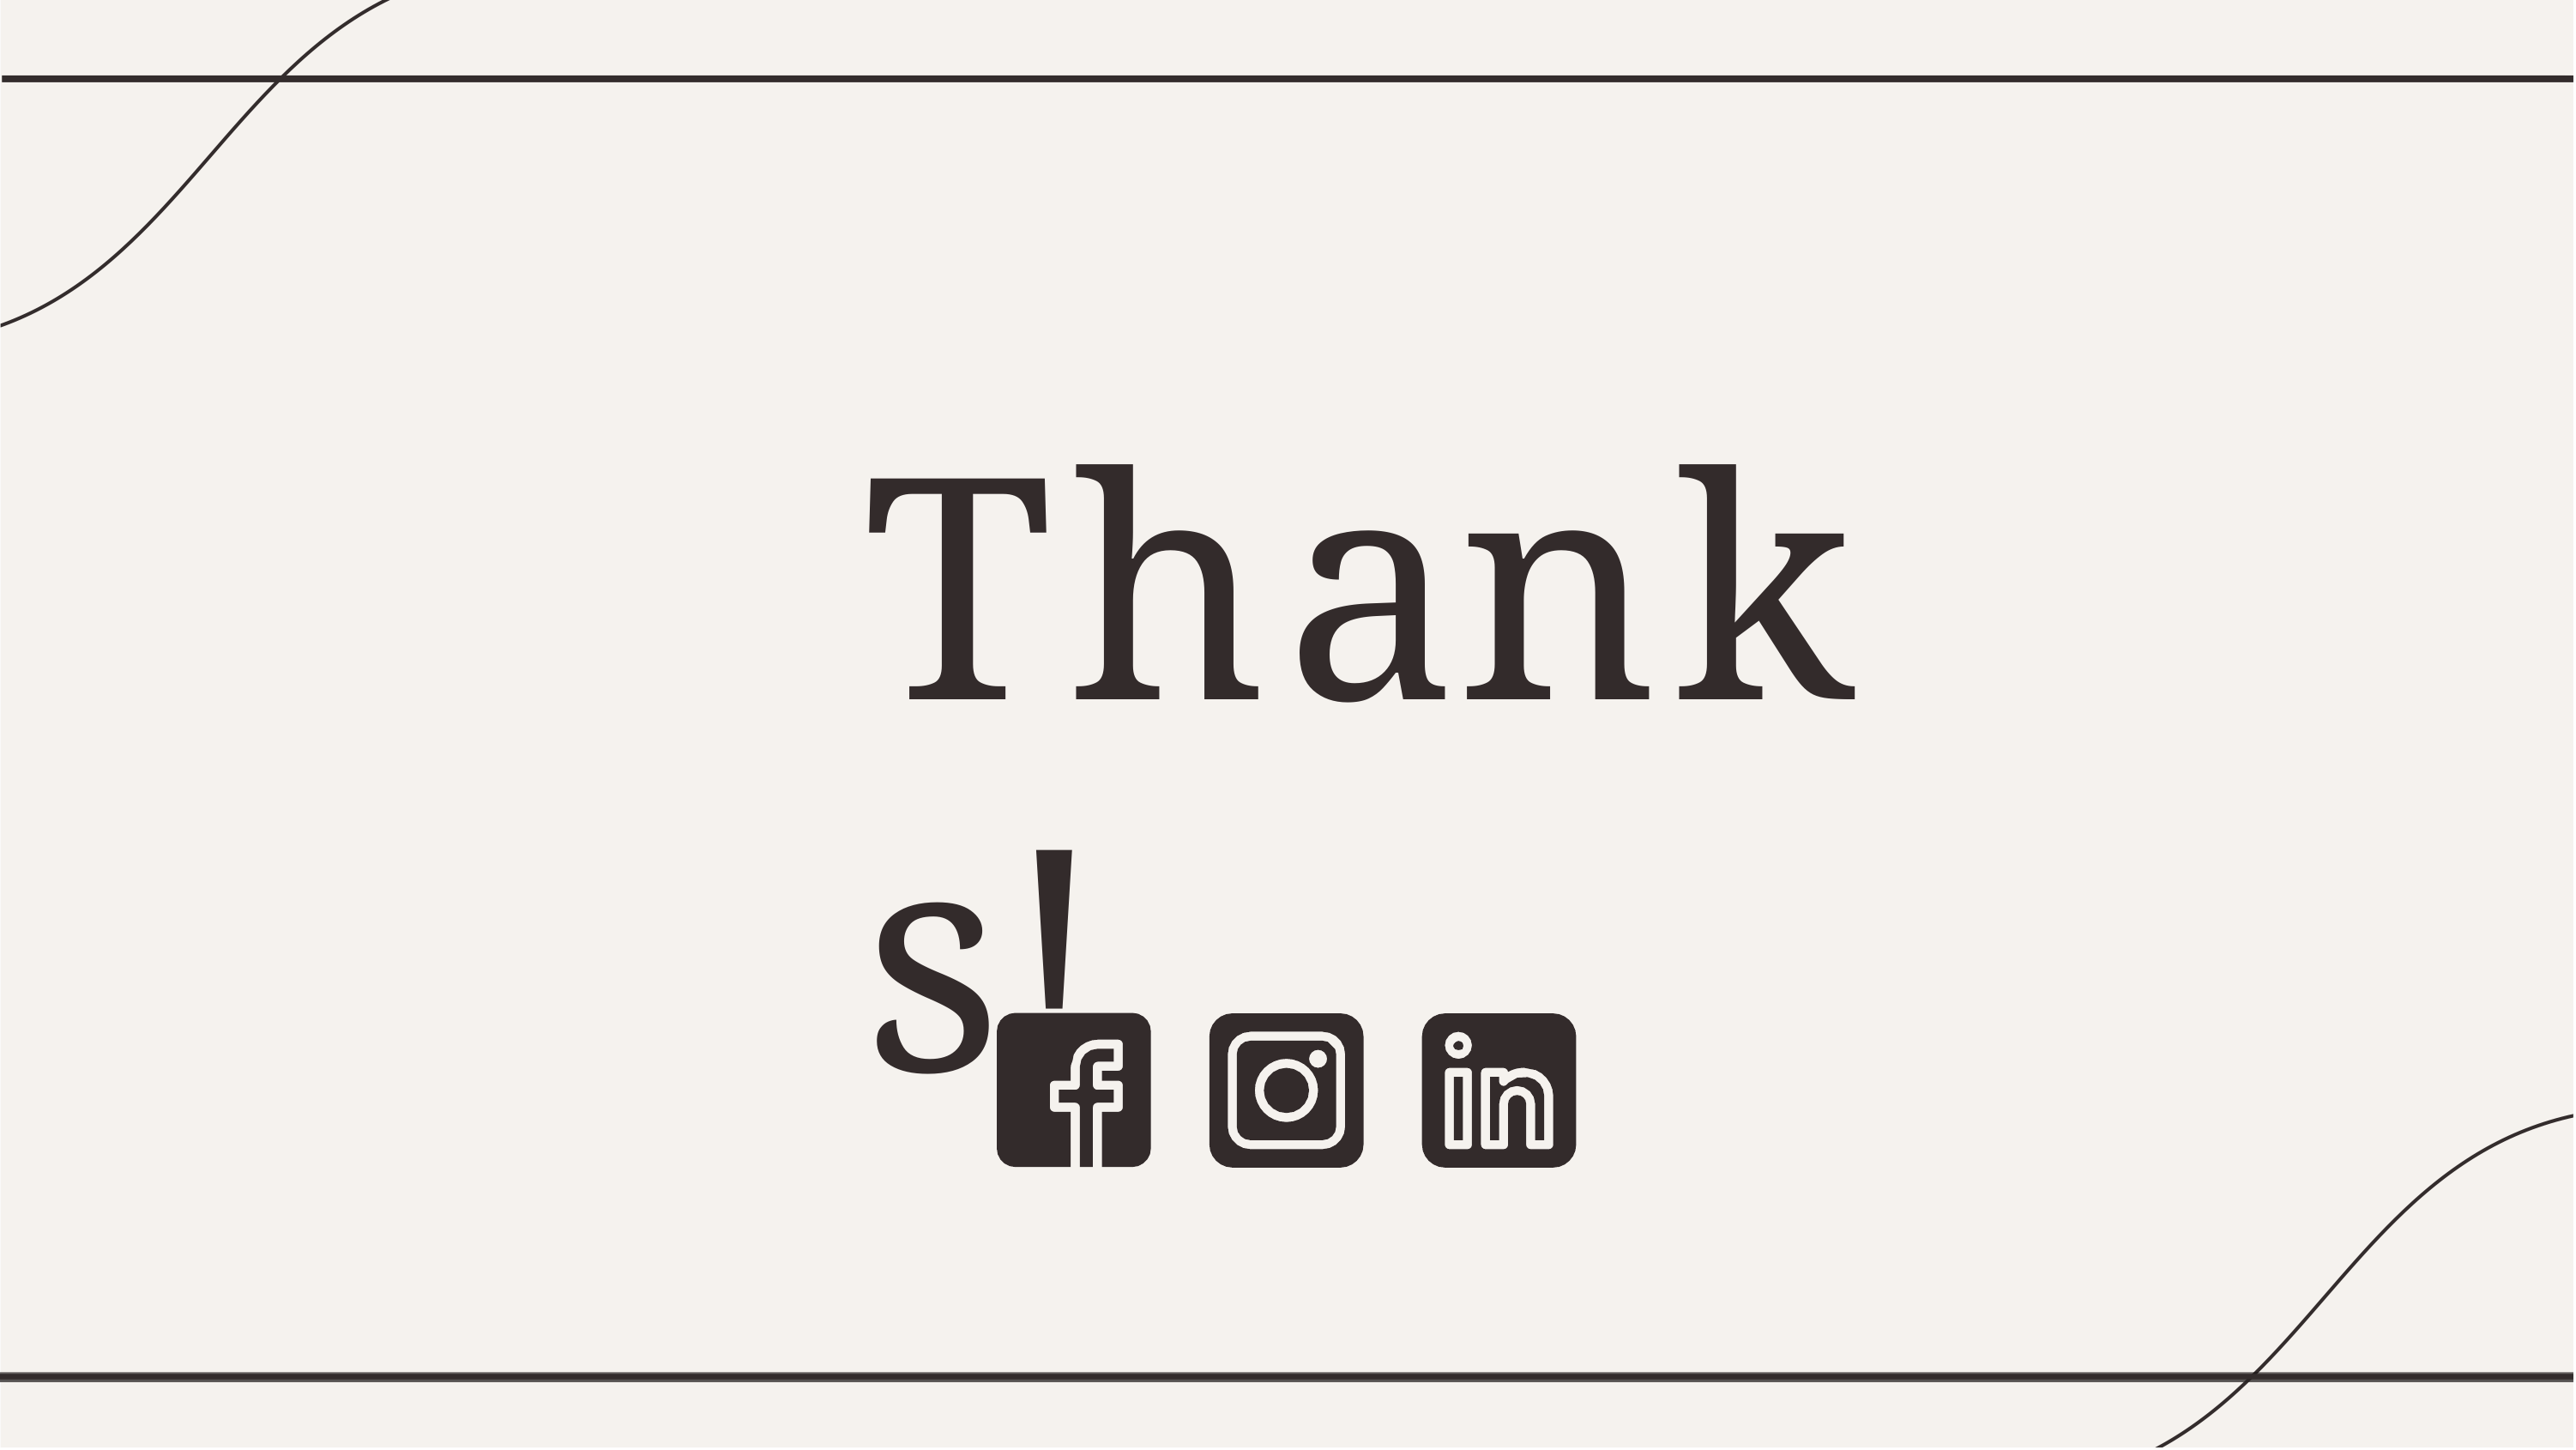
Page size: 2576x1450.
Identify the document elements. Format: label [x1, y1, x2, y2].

picture [0, 0, 2575, 1450]
text_box [1421, 1012, 1577, 1169]
